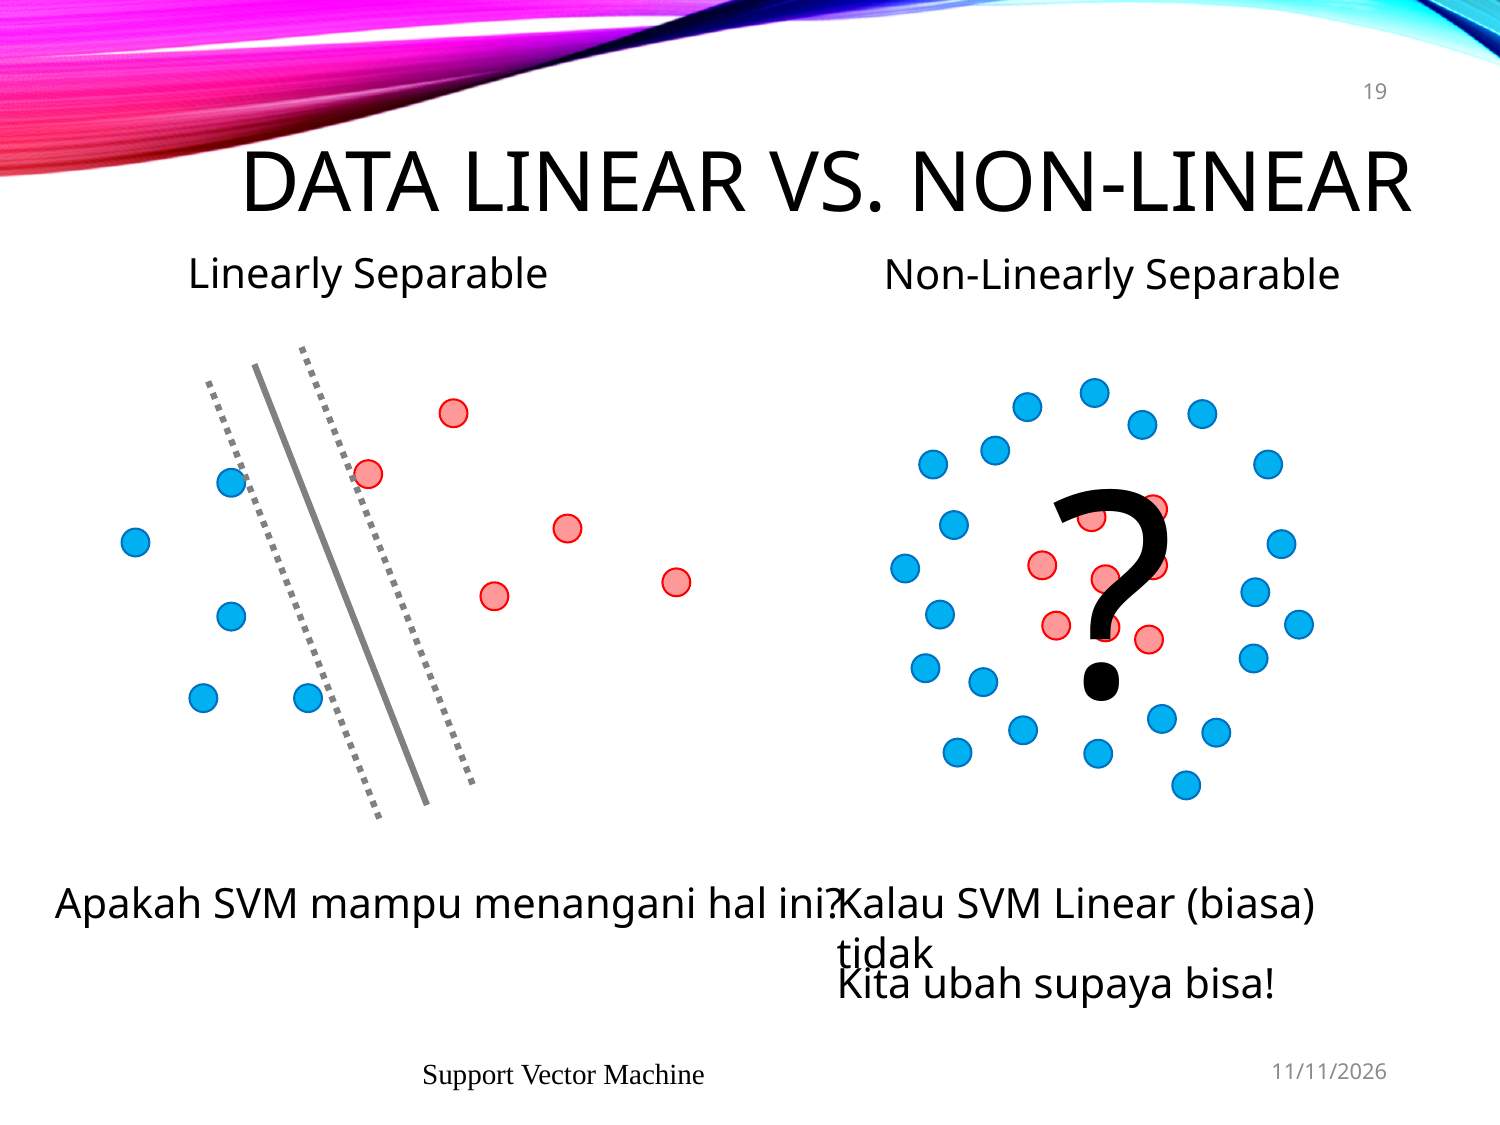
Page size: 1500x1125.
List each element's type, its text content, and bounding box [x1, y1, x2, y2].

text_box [381, 789, 428, 806]
text_box Kalau SVM Linear (biasa) tidak [821, 869, 1428, 985]
text_box Apakah SVM mampu menangani hal ini? [40, 869, 821, 935]
footer Support Vector Machine [97, 1042, 1030, 1103]
title Data Linear vs. Non-Linear [174, 78, 1429, 291]
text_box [891, 378, 1314, 800]
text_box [207, 381, 381, 823]
text_box Kita ubah supaya bisa! [821, 949, 1355, 1015]
text_box Linearly Separable [172, 239, 564, 305]
picture [0, 0, 1500, 178]
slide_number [1051, 1042, 1403, 1103]
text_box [121, 399, 207, 713]
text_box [475, 399, 691, 713]
text_box Non-Linearly Separable [868, 240, 1356, 305]
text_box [254, 364, 301, 381]
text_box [301, 346, 475, 789]
slide_number 19 [1078, 62, 1403, 123]
